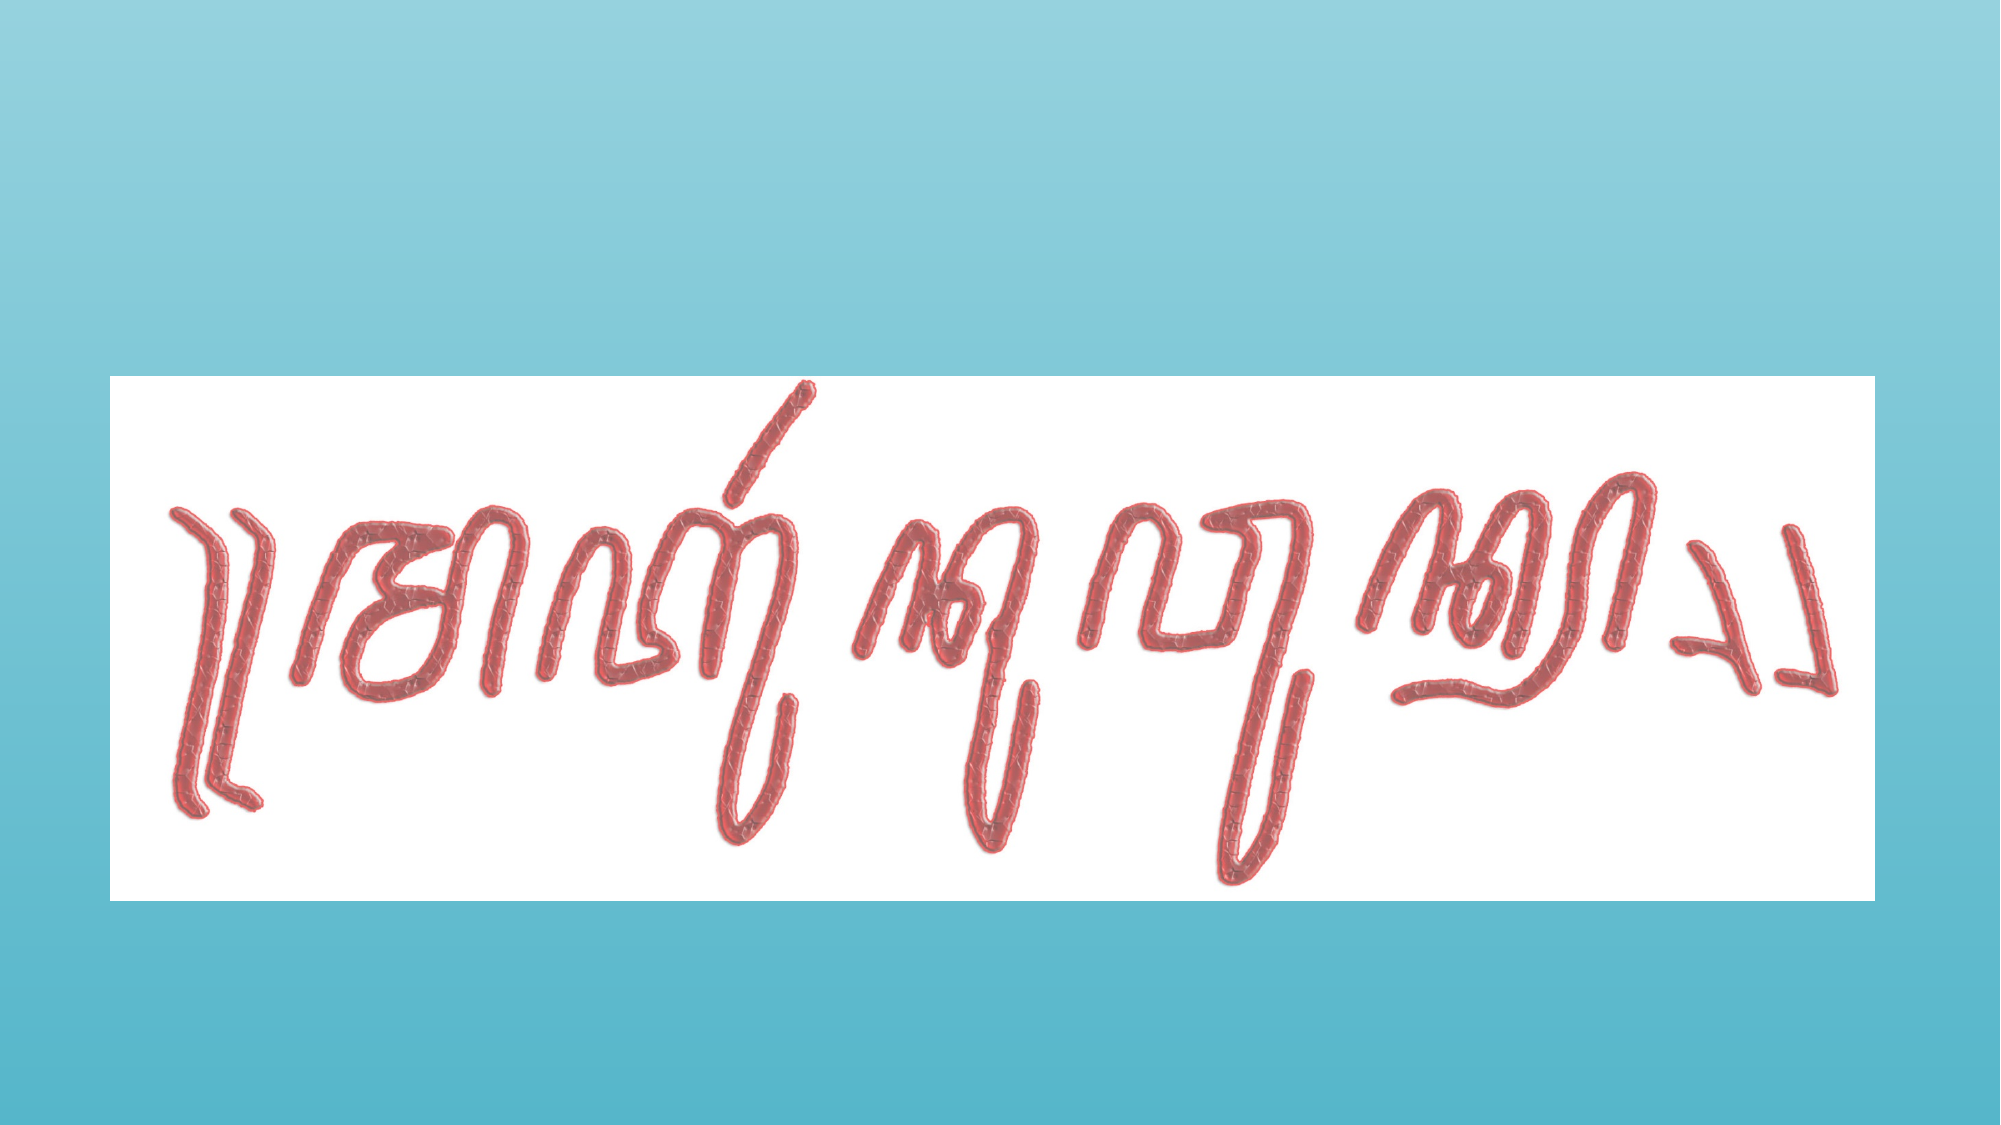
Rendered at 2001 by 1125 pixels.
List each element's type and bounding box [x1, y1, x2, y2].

list [110, 376, 1876, 902]
